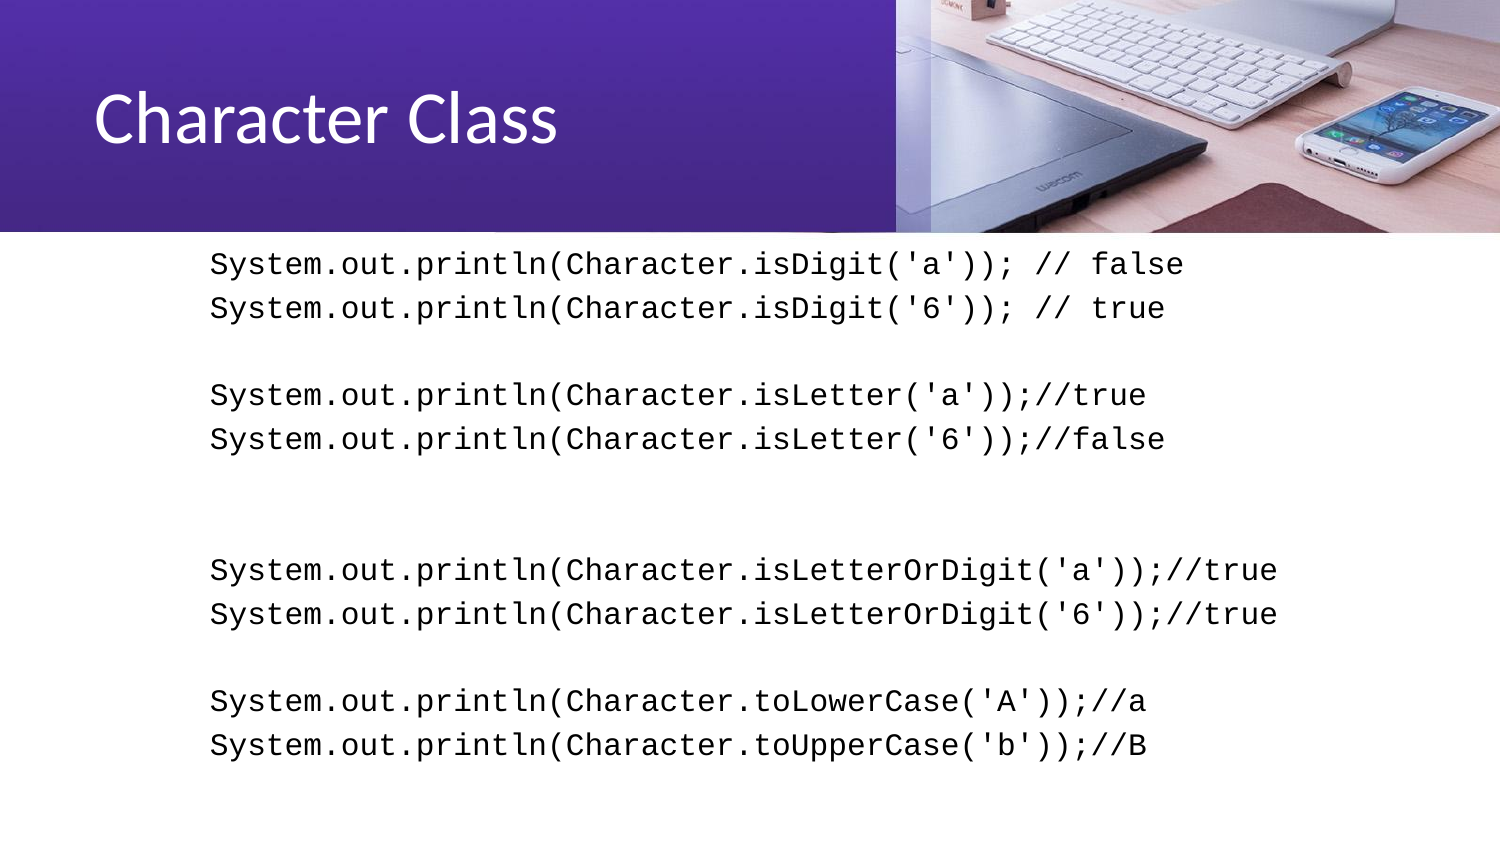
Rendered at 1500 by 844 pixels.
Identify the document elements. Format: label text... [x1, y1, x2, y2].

list System.out.println(Character.isDigit('a')); // false System.out.println(Character.isDigit('6')); // true System.out.println(Character.isLetter('a'));//true System.out.println(Character.isLetter('6'));//false System.out.println(Character.isLetterOrDigit('a'));//true System.out.println(Character.isLetterOrDigit('6'));//true System.out.println(Character.toLowerCase('A'));//a System.out.println(Character.toUpperCase('b'));//B [82, 235, 1435, 779]
title Character Class [79, 51, 1435, 177]
picture [0, 0, 1500, 844]
